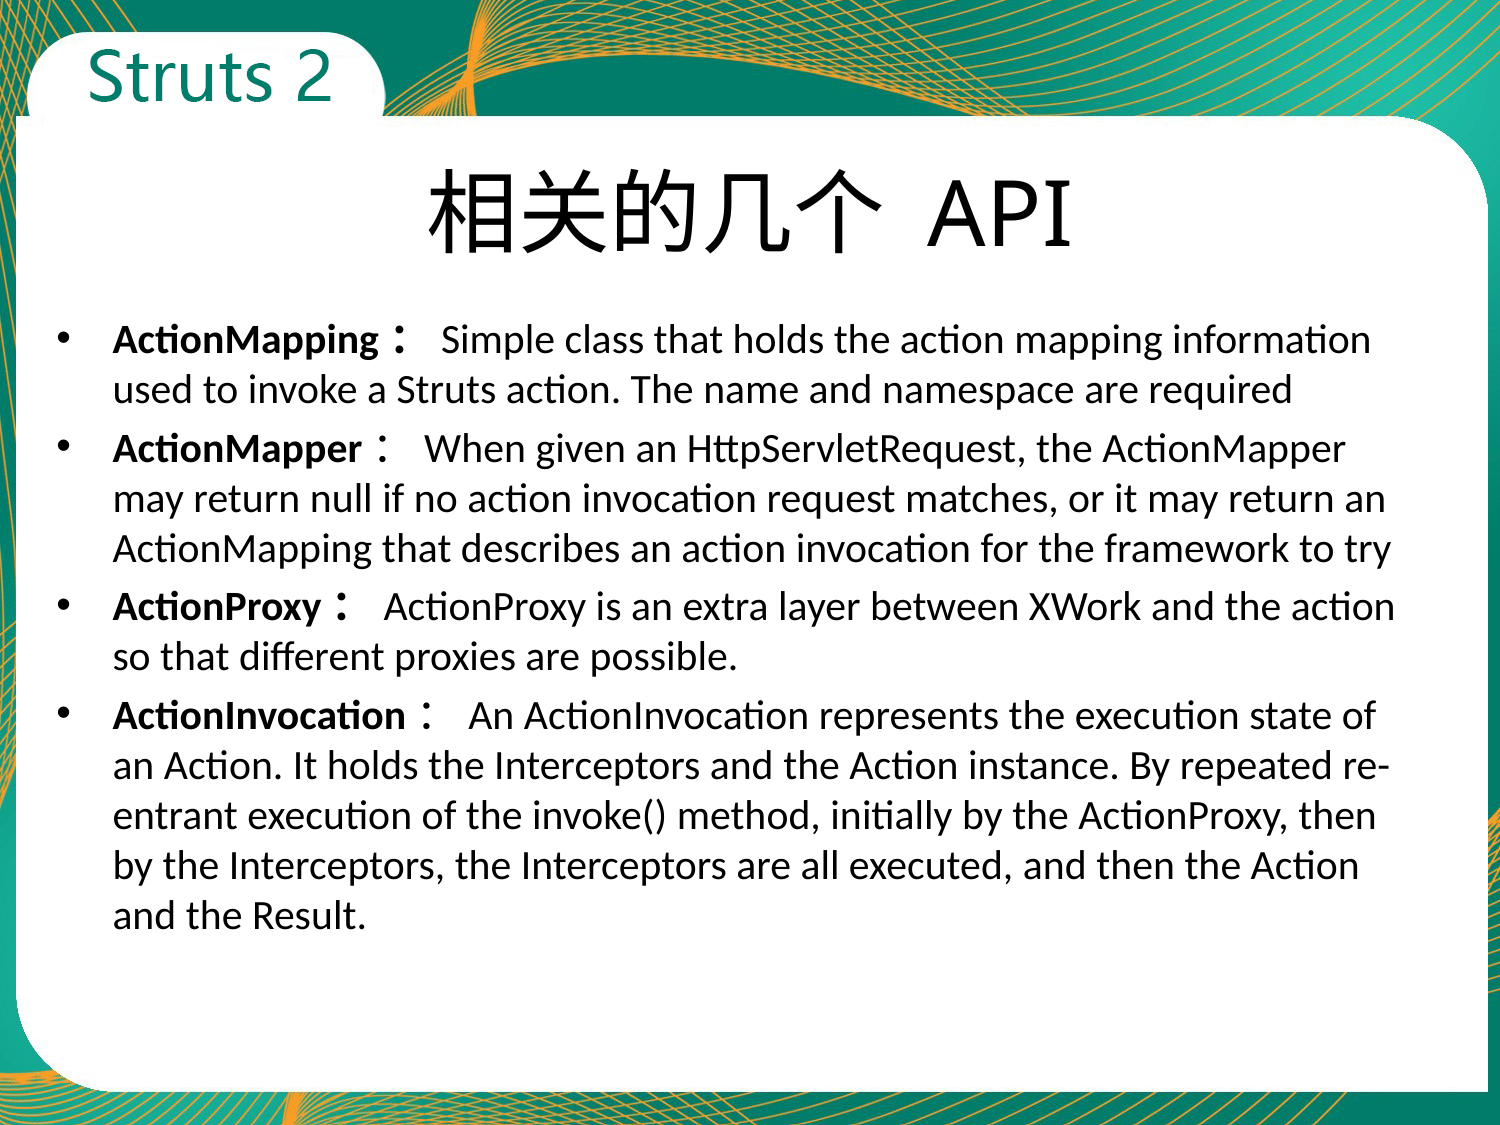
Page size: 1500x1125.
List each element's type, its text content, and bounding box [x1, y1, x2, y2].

list ActionMapping：Simple class that holds the action mapping information used to invoke a Struts action. The name and namespace are required ActionMapper：When given an HttpServletRequest, the ActionMapper may return null if no action invocation request matches, or it may return an ActionMapping that describes an action invocation for the framework to try ActionProxy：ActionProxy is an extra layer between XWork and the action so that different proxies are possible. ActionInvocation：An ActionInvocation represents the execution state of an Action. It holds the Interceptors and the Action instance. By repeated re-entrant execution of the invoke() method, initially by the ActionProxy, then by the Interceptors, the Interceptors are all executed, and then the Action and the Result. [41, 304, 1436, 1047]
title 相关的几个 API [75, 115, 1425, 304]
picture [0, 0, 1500, 1125]
